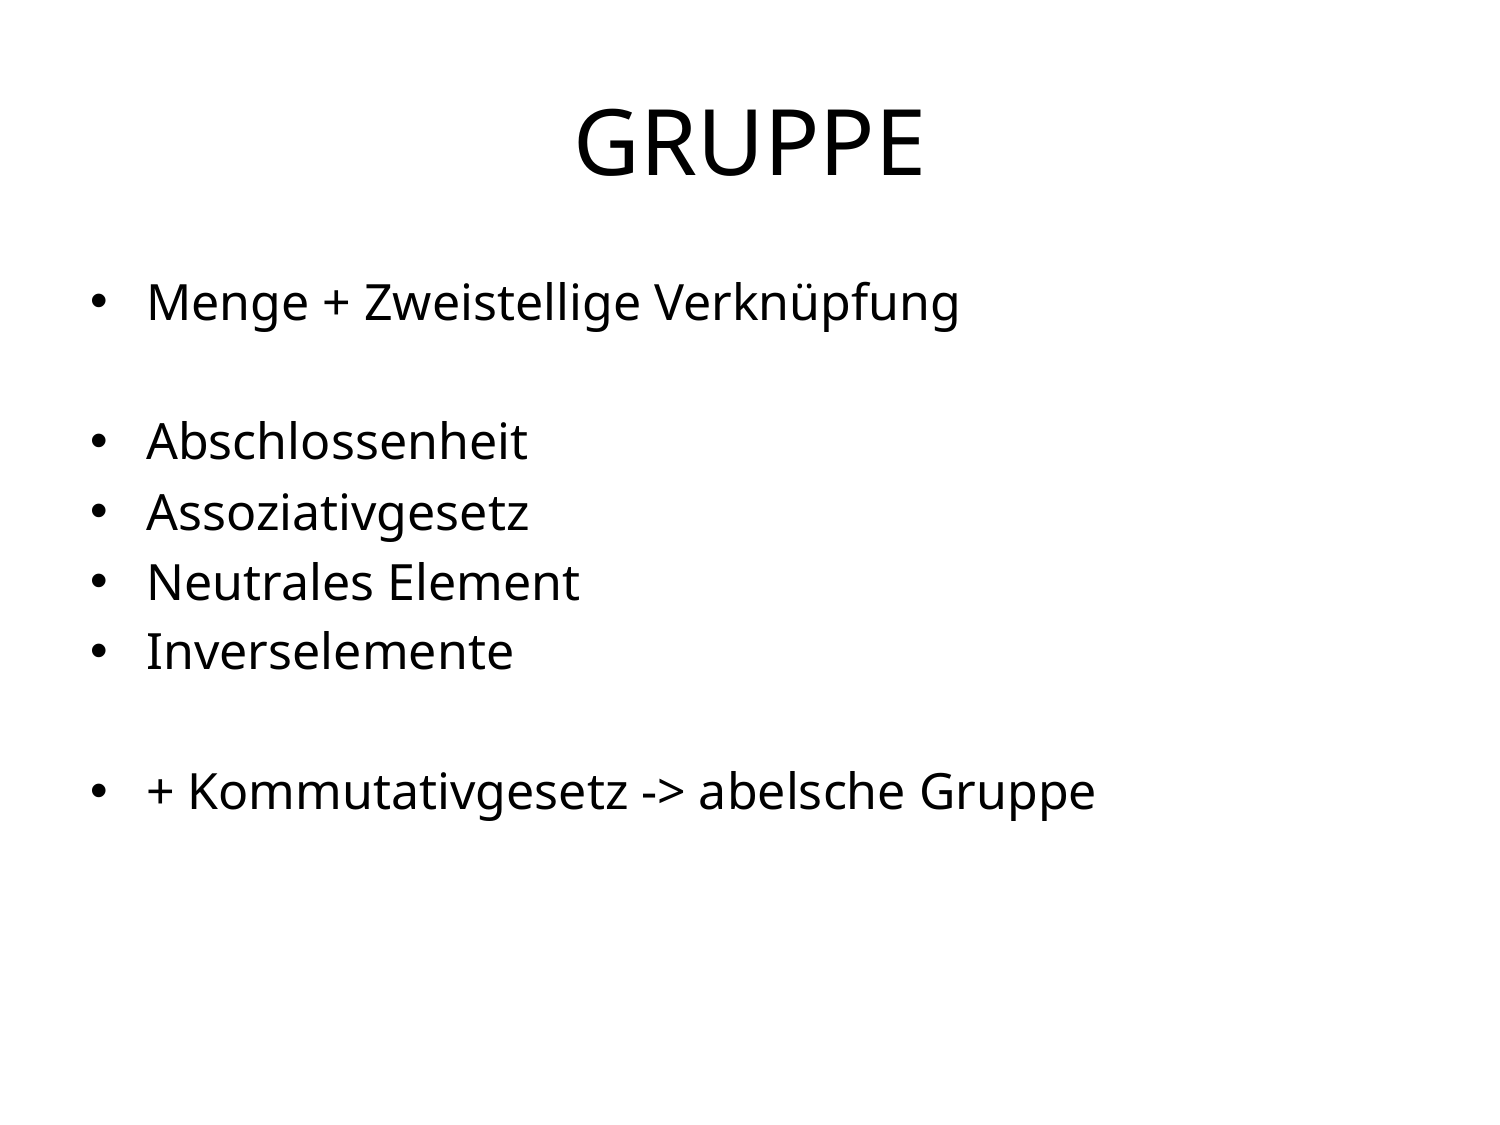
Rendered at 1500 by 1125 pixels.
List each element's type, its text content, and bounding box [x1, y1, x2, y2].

title GRUPPE [75, 45, 1425, 233]
list Menge + Zweistellige Verknüpfung Abschlossenheit Assoziativgesetz Neutrales Element Inverselemente + Kommutativgesetz -> abelsche Gruppe [75, 262, 1425, 1005]
